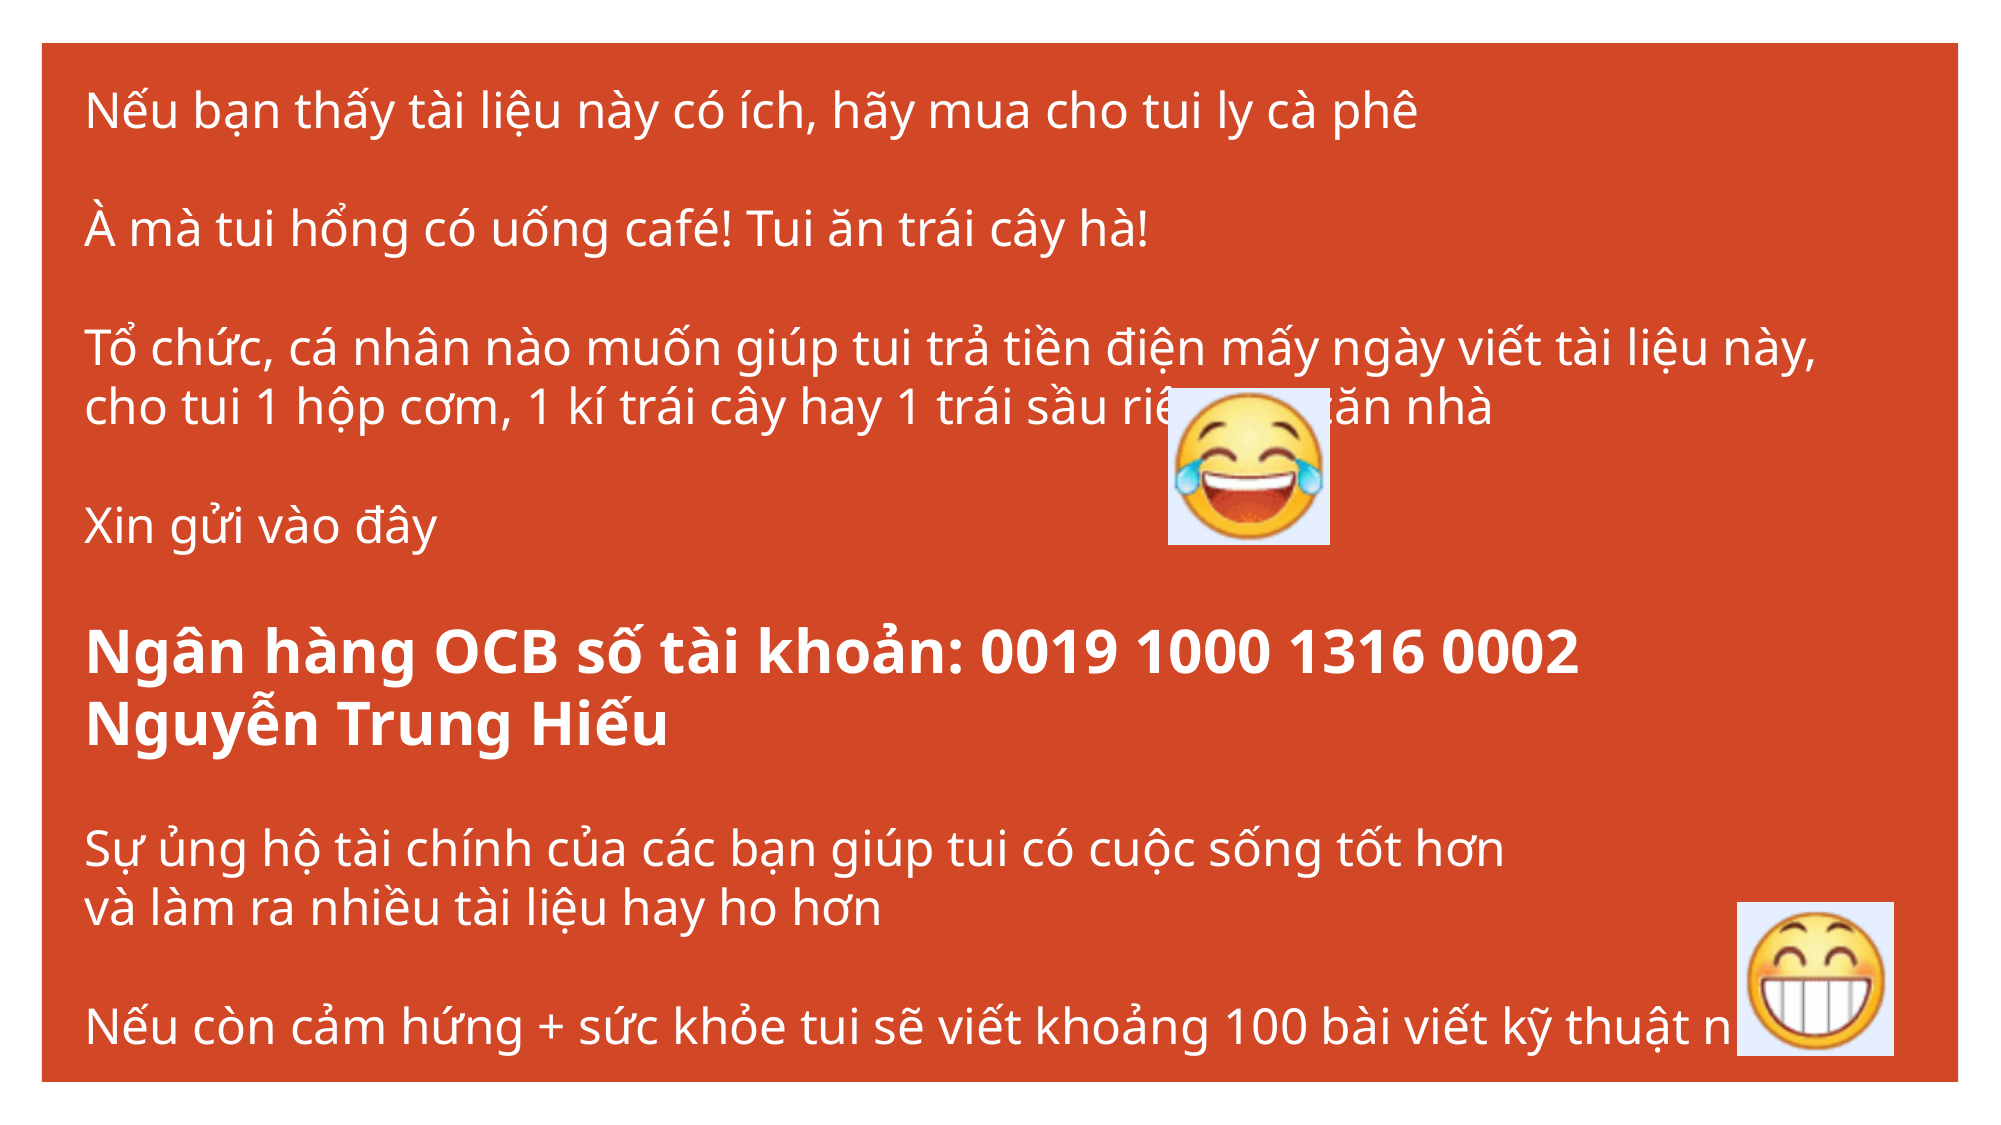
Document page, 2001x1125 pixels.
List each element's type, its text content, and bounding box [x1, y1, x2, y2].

picture [1737, 902, 1894, 1056]
picture [1168, 388, 1330, 545]
title Nếu bạn thấy tài liệu này có ích, hãy mua cho tui ly cà phê À mà tui hổng có uống café! Tui ăn trái cây hà! Tổ chức, cá nhân nào muốn giúp tui trả tiền điện mấy ngày viết tài liệu này, cho tui 1 hộp cơm, 1 kí trái cây hay 1 trái sầu riêng, 1 căn nhà Xin gửi vào đây Ngân hàng OCB số tài khoản: 0019 1000 1316 0002 Nguyễn Trung Hiếu Sự ủng hộ tài chính của các bạn giúp tui có cuộc sống tốt hơn và làm ra nhiều tài liệu hay ho hơn Nếu còn cảm hứng + sức khỏe tui sẽ viết khoảng 100 bài viết kỹ thuật như này [69, 60, 1925, 1074]
